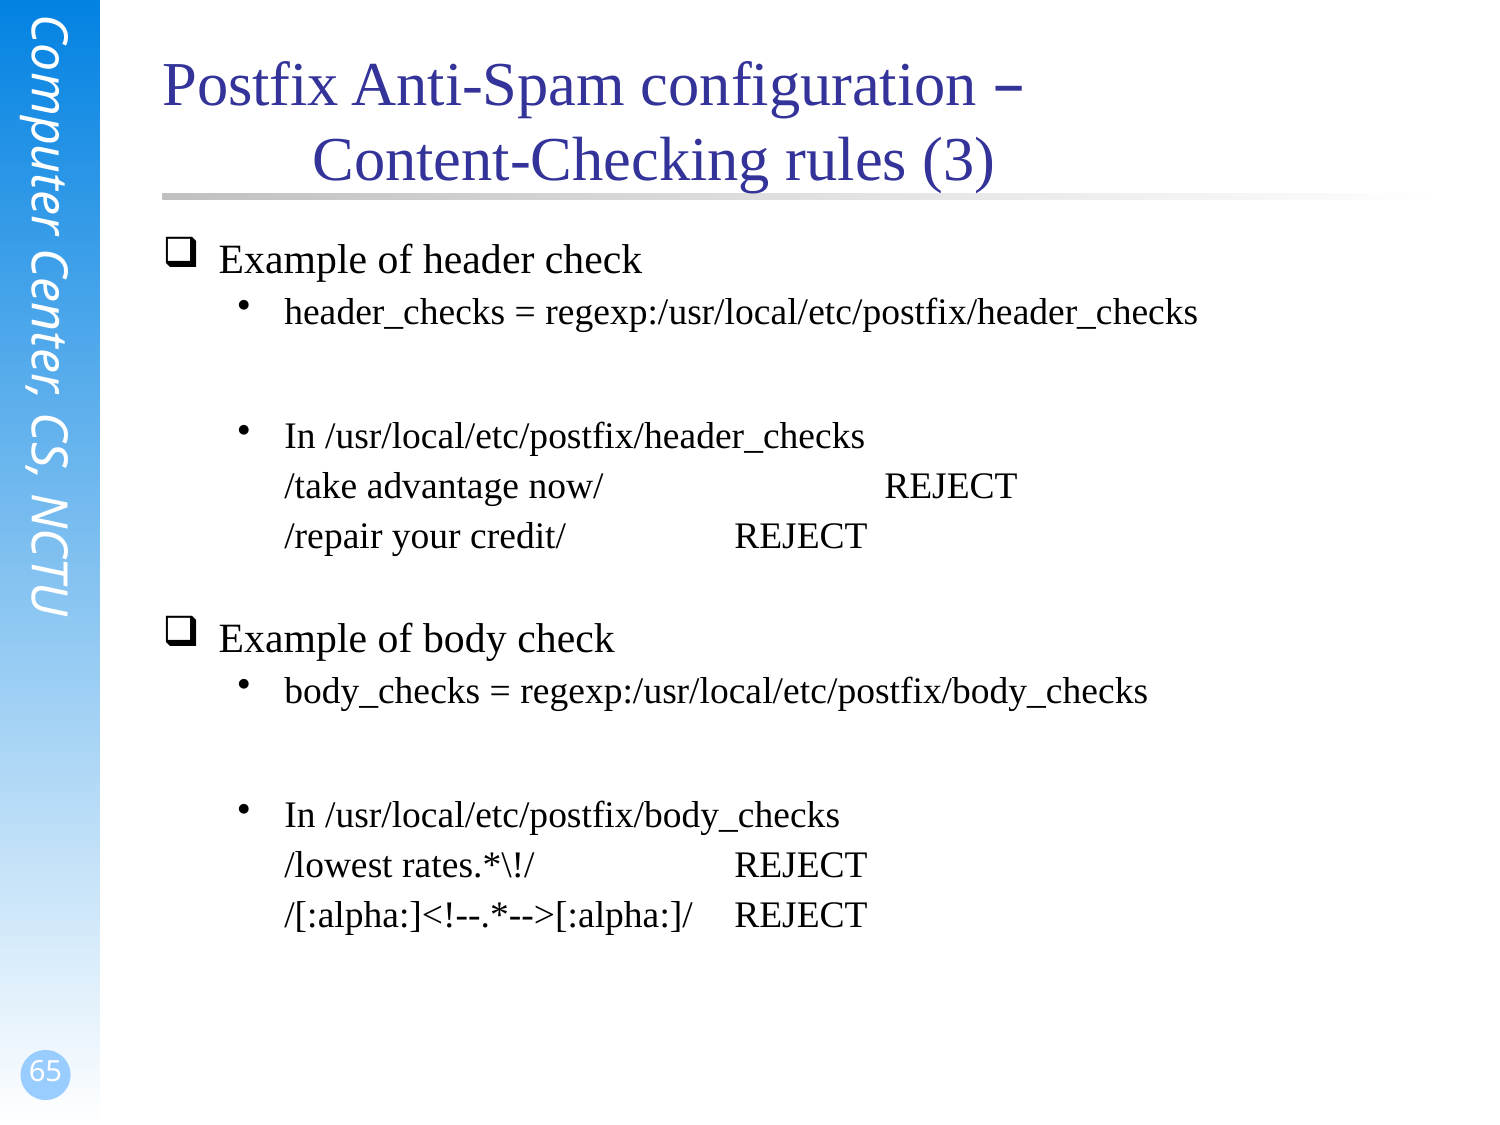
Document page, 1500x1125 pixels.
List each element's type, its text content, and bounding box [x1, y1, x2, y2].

title Postfix Anti-Spam configuration – Content-Checking rules (3) [162, 42, 1438, 231]
list Example of header check header_checks = regexp:/usr/local/etc/postfix/header_checks In /usr/local/etc/postfix/header_checks /take advantage now/ REJECT /repair your credit/ REJECT Example of body check body_checks = regexp:/usr/local/etc/postfix/body_checks In /usr/local/etc/postfix/body_checks /lowest rates.*\!/ REJECT /[:alpha:]<!--.*-->[:alpha:]/ REJECT [162, 237, 1438, 1000]
